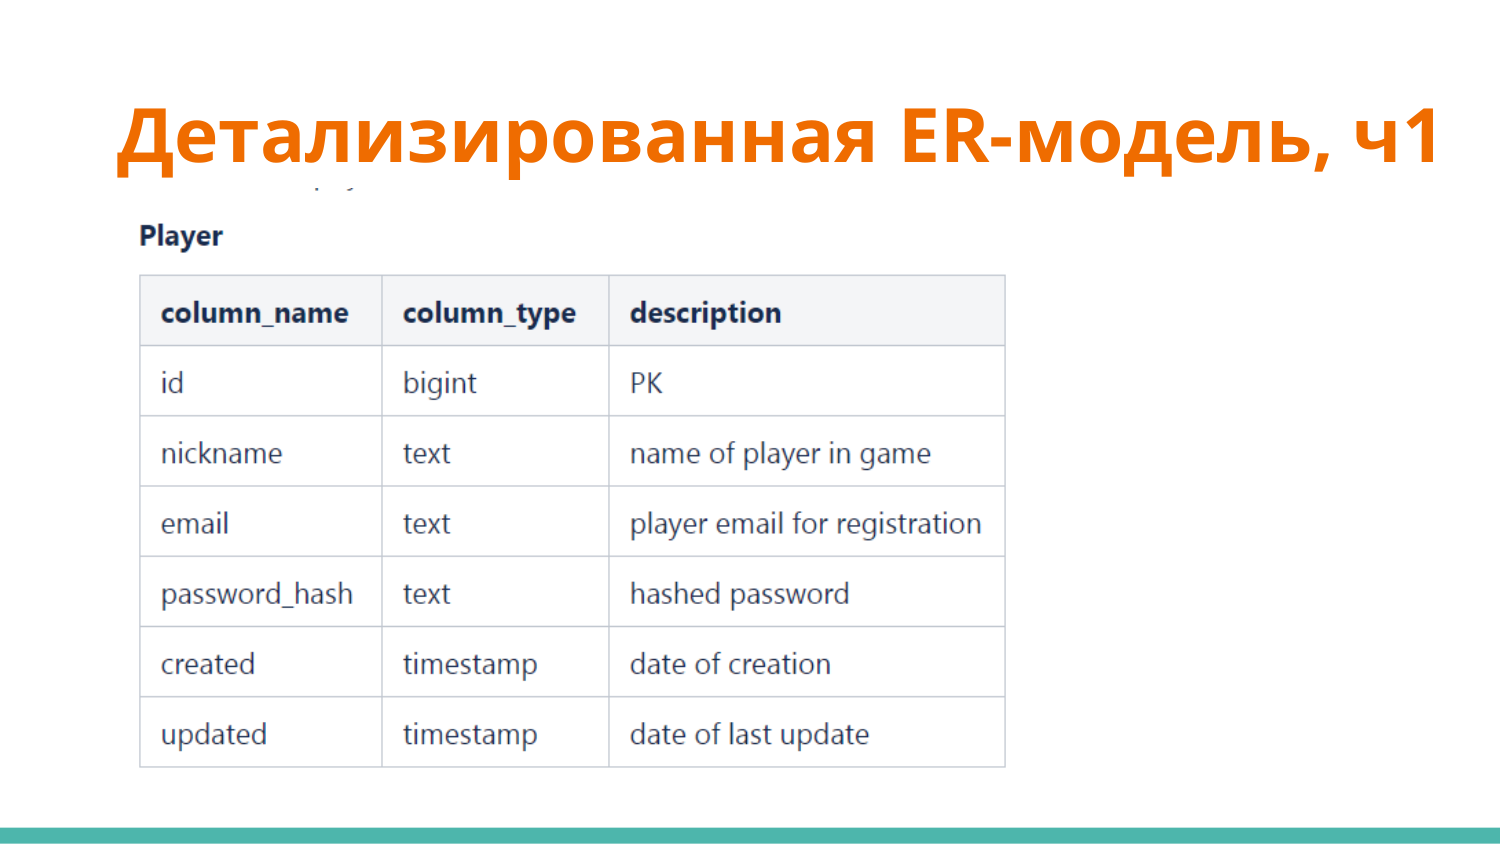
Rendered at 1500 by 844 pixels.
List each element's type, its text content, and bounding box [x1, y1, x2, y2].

picture [115, 188, 1061, 794]
title Детализированная ER-модель, ч1 [102, 72, 1500, 189]
